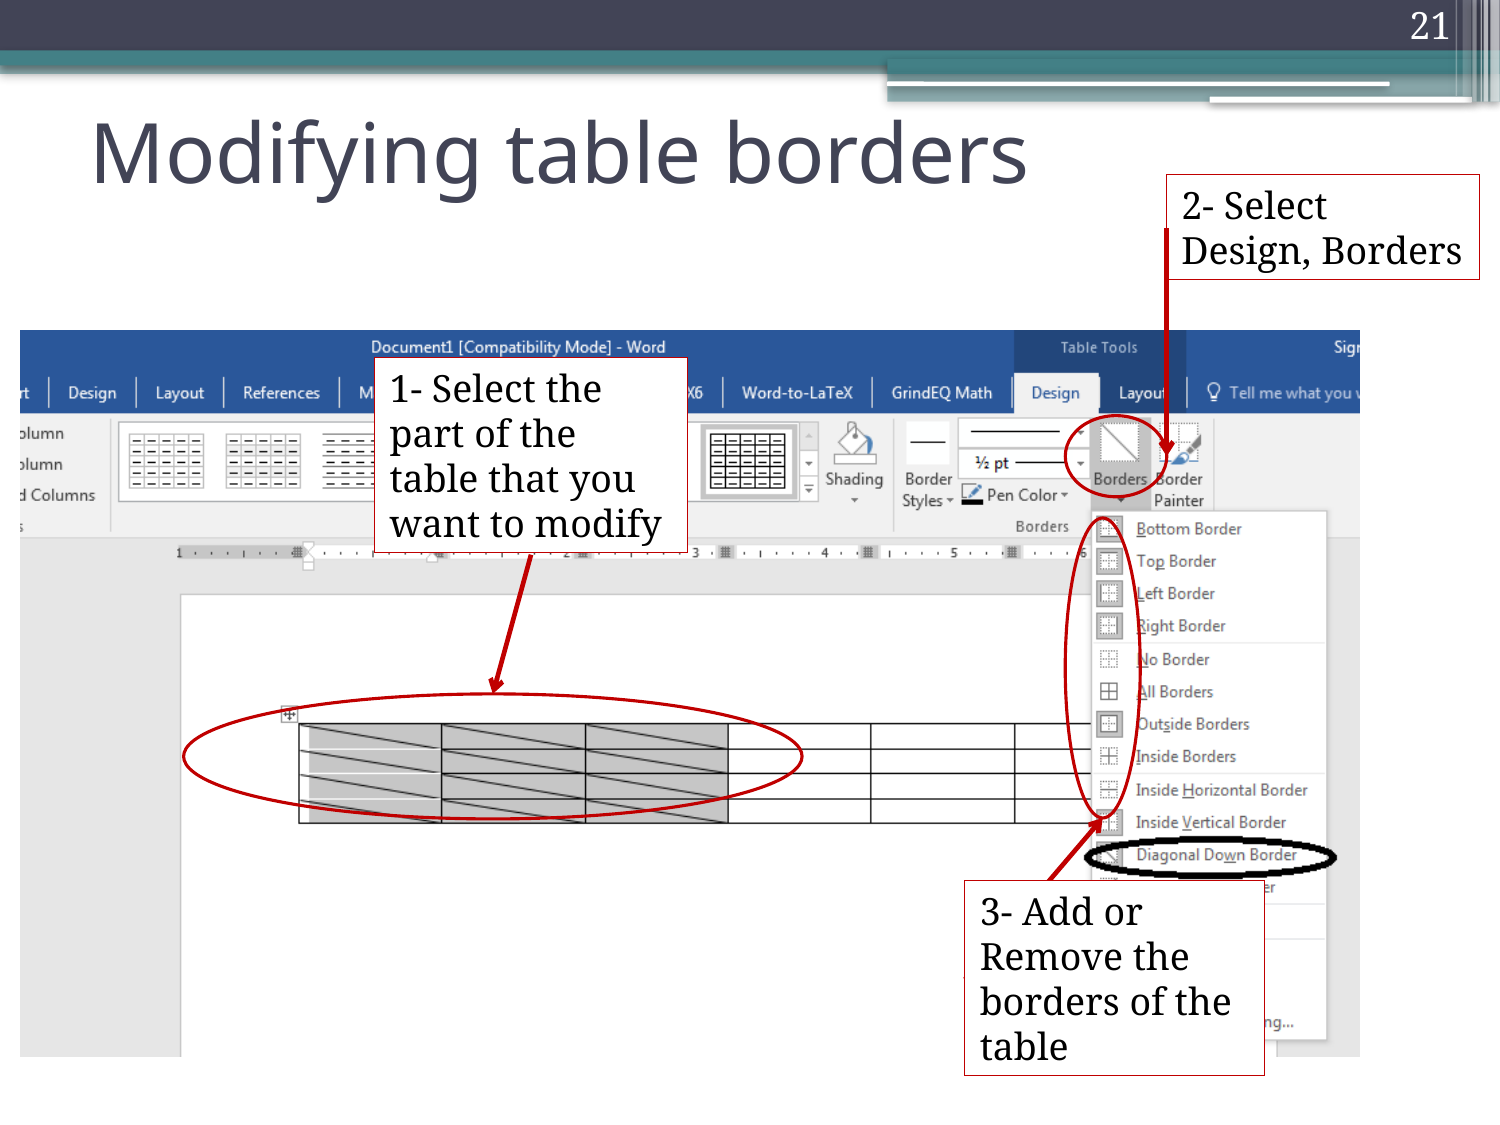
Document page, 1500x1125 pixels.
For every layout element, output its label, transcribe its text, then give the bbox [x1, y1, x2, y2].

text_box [20, 174, 1480, 1079]
slide_number 21 [1341, 0, 1466, 61]
title Modifying table borders [75, 62, 1425, 171]
